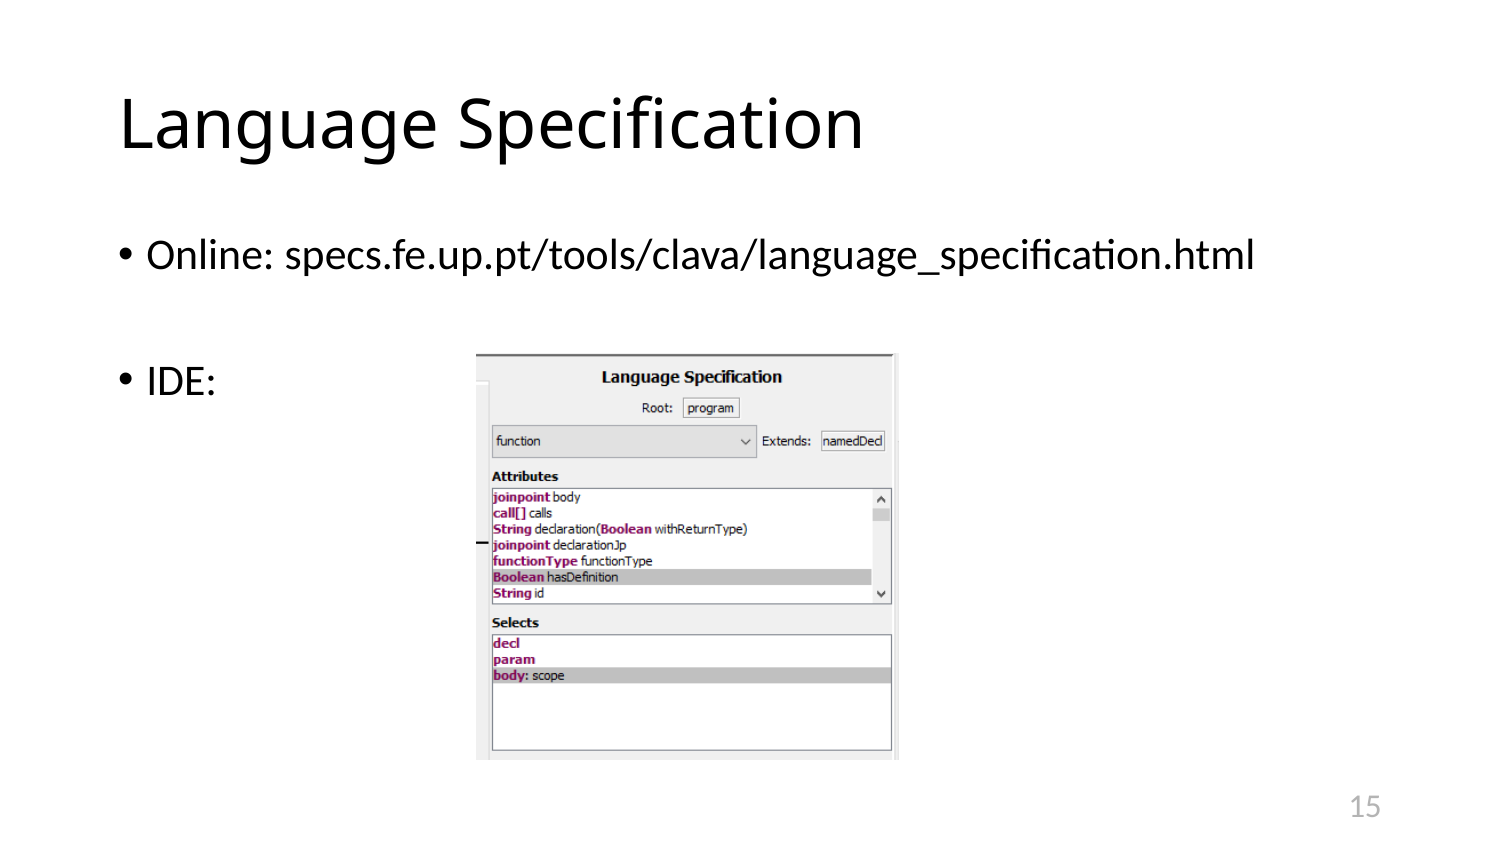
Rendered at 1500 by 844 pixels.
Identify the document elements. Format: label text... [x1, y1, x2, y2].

picture [476, 353, 899, 760]
list Online: specs.fe.up.pt/tools/clava/language_specification.html IDE: [103, 224, 1397, 760]
slide_number 15 [1059, 782, 1397, 827]
title Language Specification [103, 44, 1397, 208]
